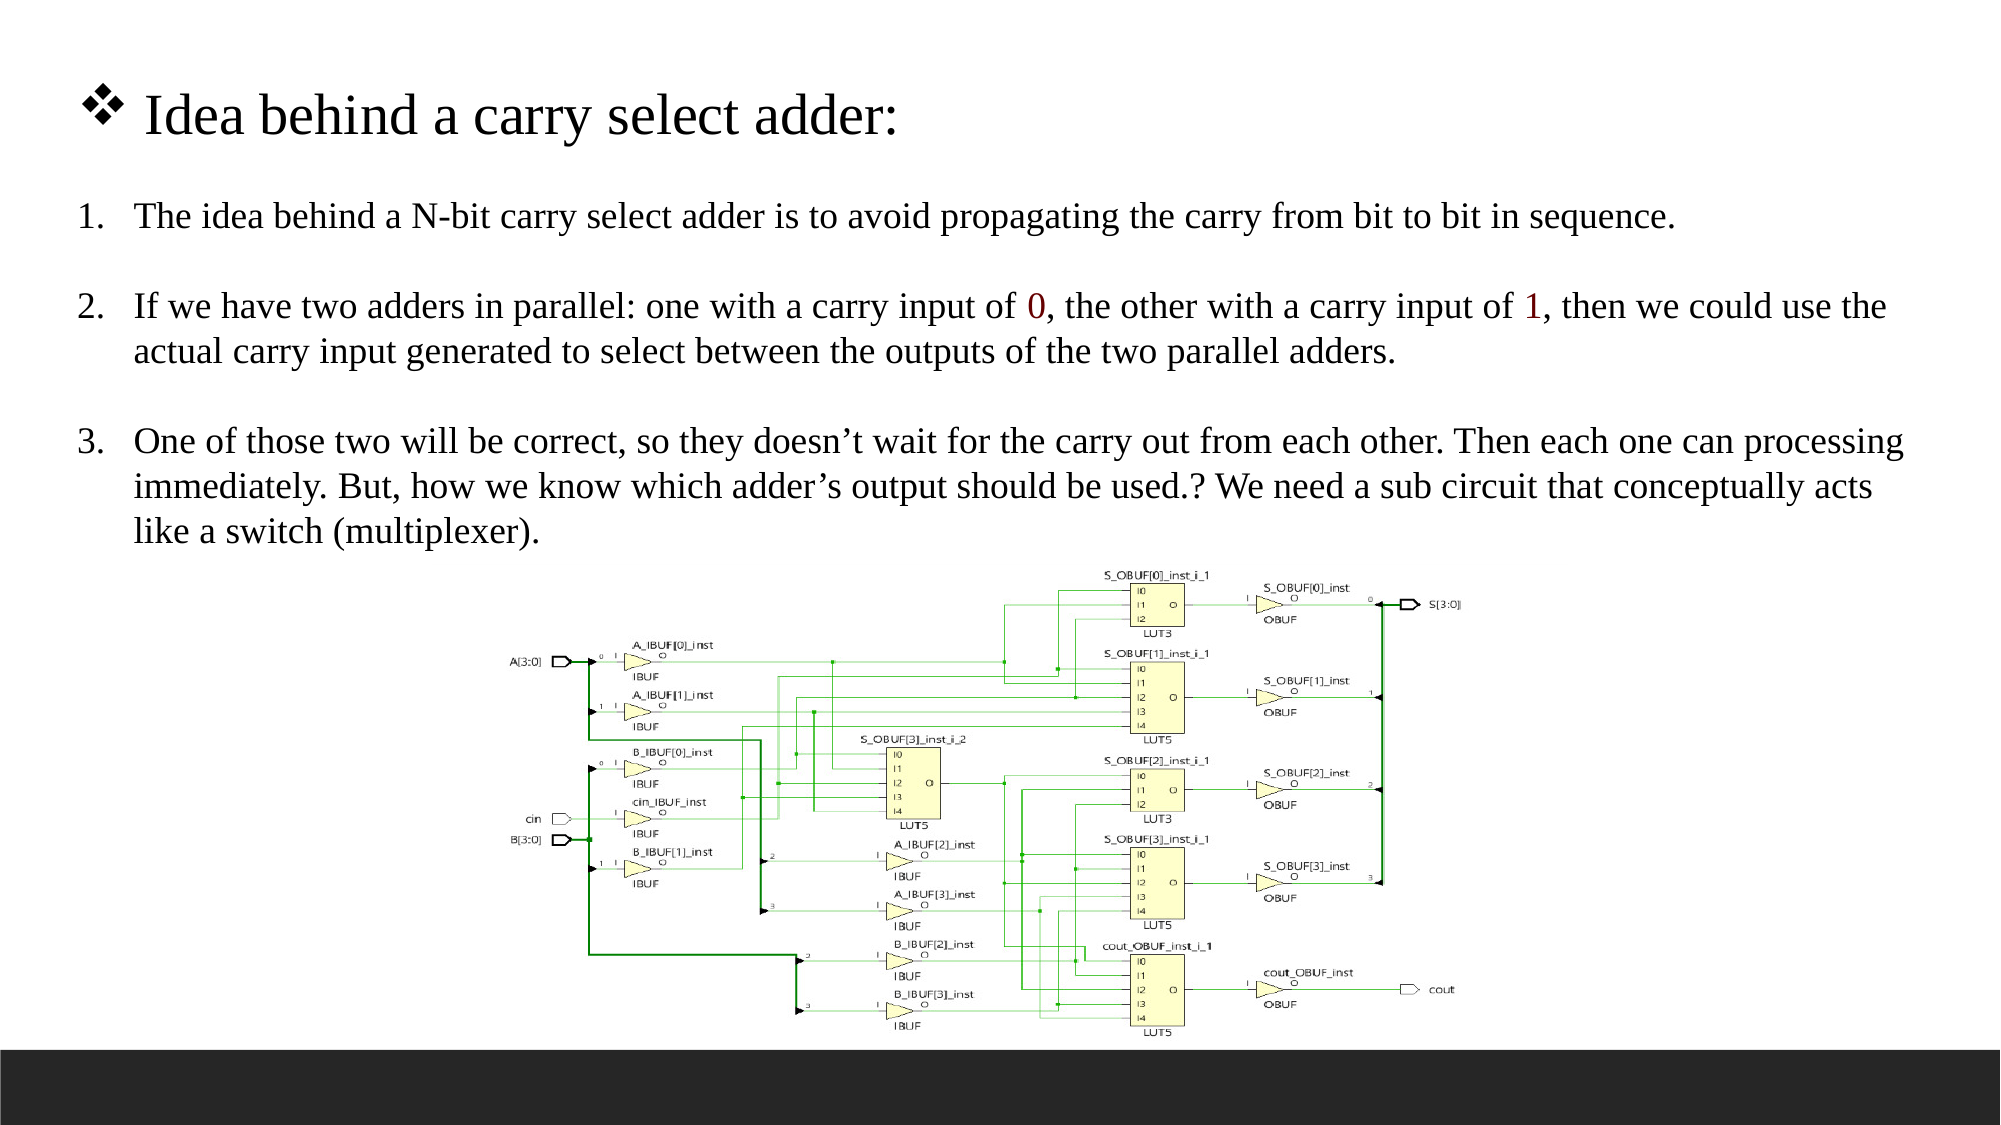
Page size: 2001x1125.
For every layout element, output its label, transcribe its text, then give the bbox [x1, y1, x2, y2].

picture [431, 561, 1569, 1042]
text_box Idea behind a carry select adder: The idea behind a N-bit carry select adder is to avoid propagating the carry from bit to bit in sequence. If we have two adders in parallel: one with a carry input of 0, the other with a carry input of 1, then we could use the actual carry input generated to select between the outputs of the two parallel adders. One of those two will be correct, so they doesn’t wait for the carry out from each other. Then each one can processing immediately. But, how we know which adder’s output should be used.? We need a sub circuit that conceptually acts like a switch (multiplexer). [62, 68, 1938, 694]
